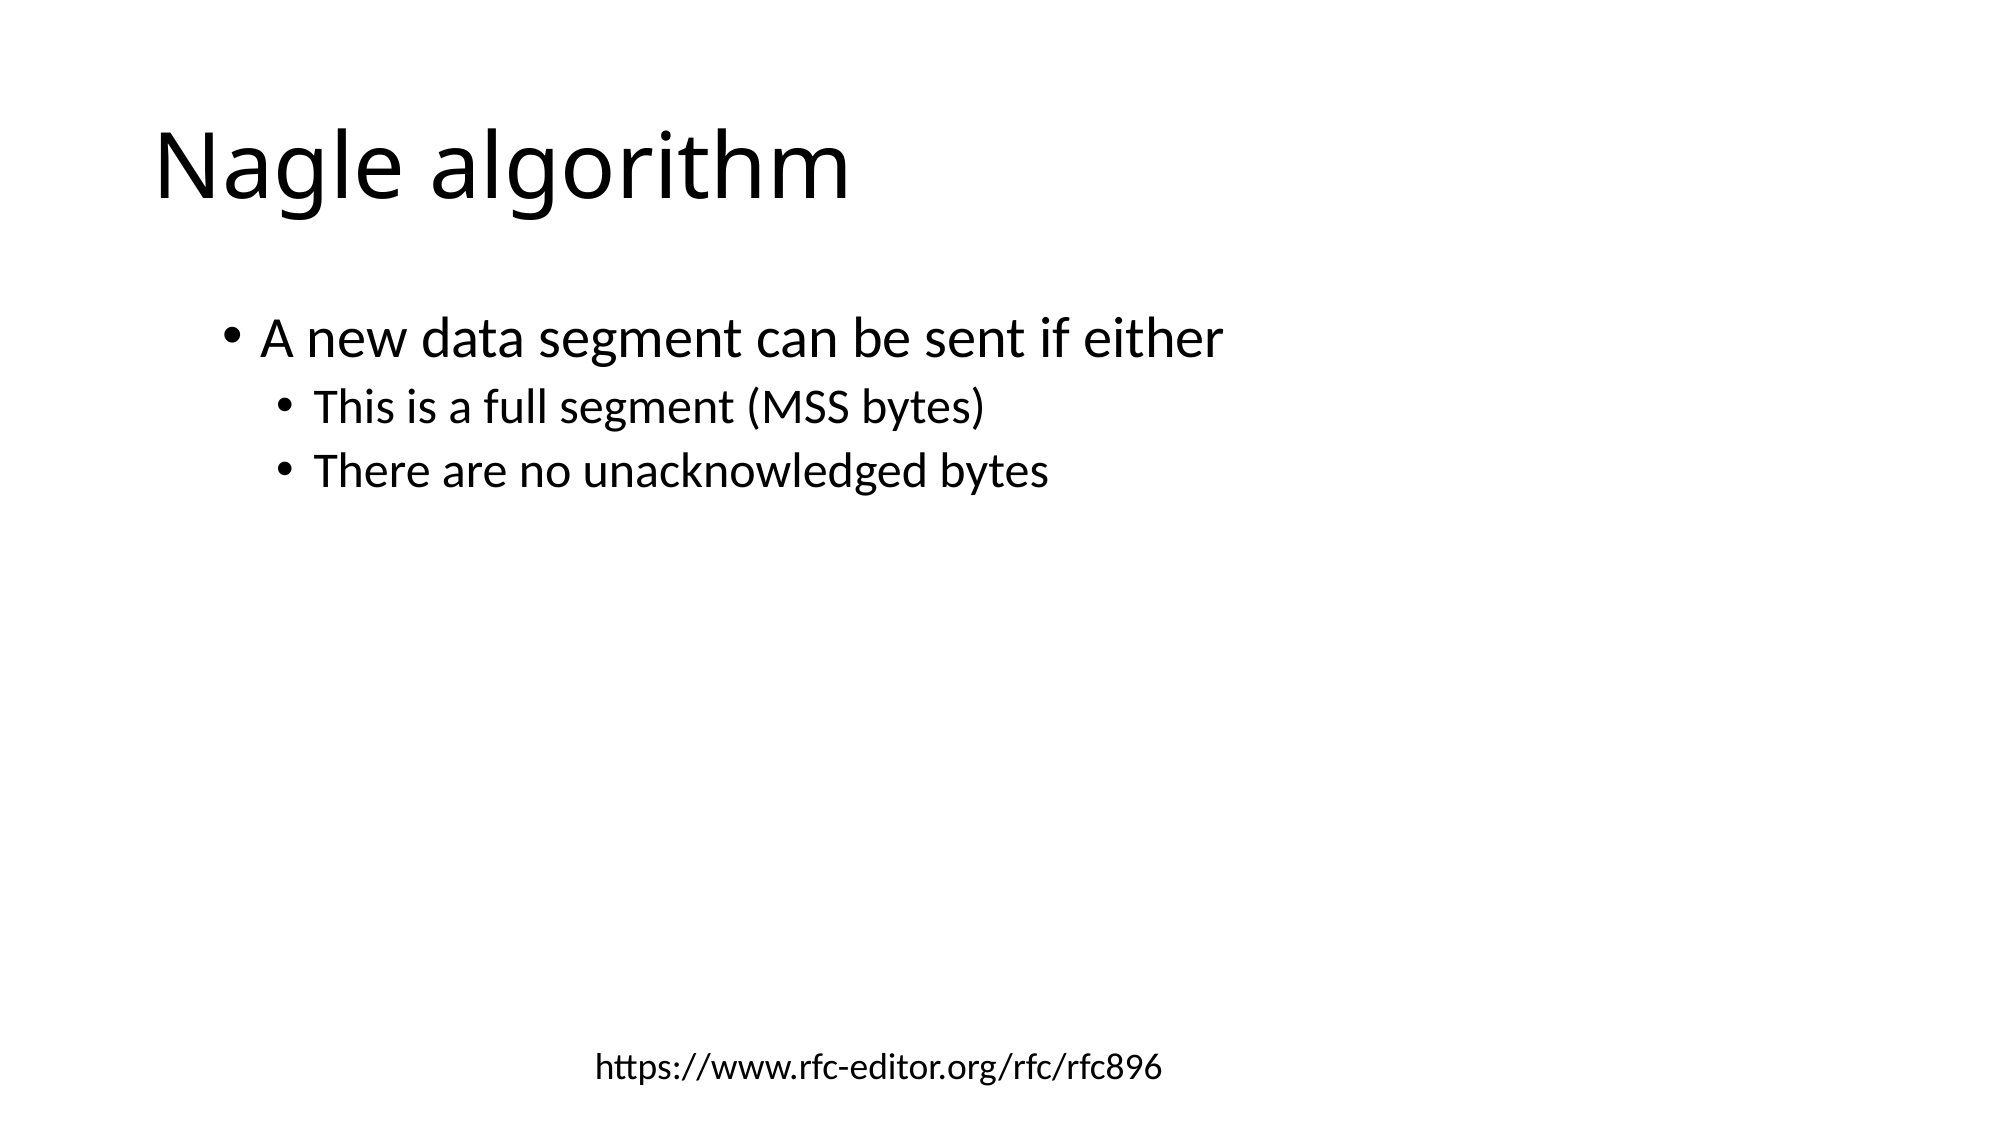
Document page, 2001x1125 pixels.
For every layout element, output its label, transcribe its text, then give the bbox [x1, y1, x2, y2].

title Nagle algorithm [137, 59, 1863, 278]
text_box https://www.rfc-editor.org/rfc/rfc896 [580, 1034, 1581, 1095]
list A new data segment can be sent if either This is a full segment (MSS bytes) There are no unacknowledged bytes [137, 299, 1863, 1014]
